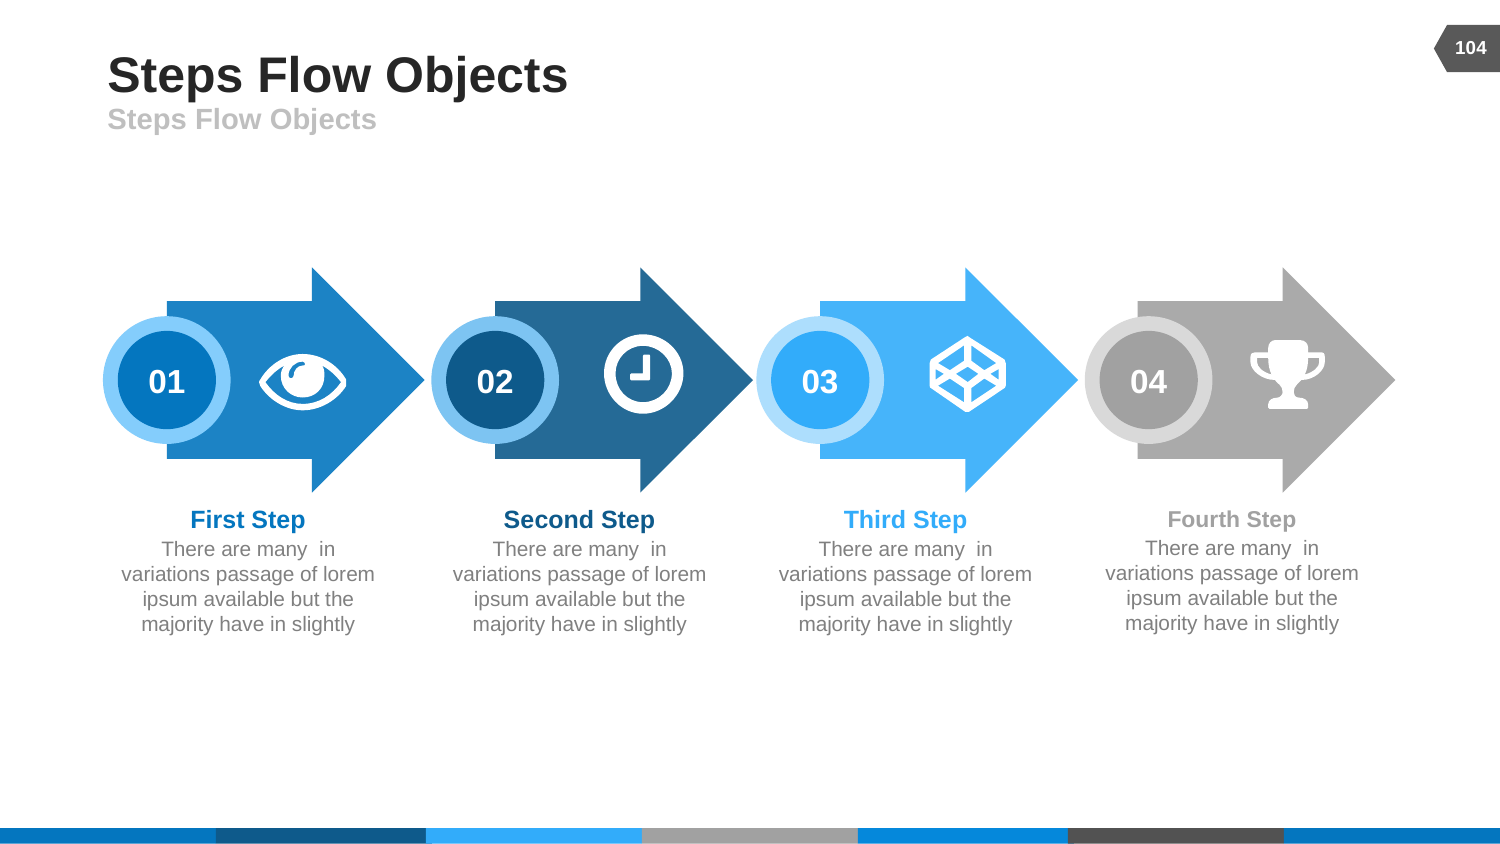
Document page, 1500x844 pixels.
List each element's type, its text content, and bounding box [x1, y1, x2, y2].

text_box [1135, 265, 1398, 495]
slide_number 104 [1439, 24, 1500, 70]
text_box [102, 315, 231, 445]
text_box [1250, 340, 1325, 409]
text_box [756, 315, 885, 445]
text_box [777, 503, 1034, 637]
text_box [259, 353, 347, 411]
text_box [431, 315, 560, 445]
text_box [447, 503, 712, 637]
text_box [818, 265, 1079, 495]
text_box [114, 502, 382, 637]
text_box [929, 335, 1006, 412]
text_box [1084, 315, 1213, 445]
text_box [604, 334, 684, 414]
title Steps Flow Objects [107, 43, 1033, 102]
text_box [493, 265, 751, 495]
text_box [1099, 504, 1365, 636]
text_box [164, 265, 426, 495]
list Steps Flow Objects [107, 101, 783, 135]
